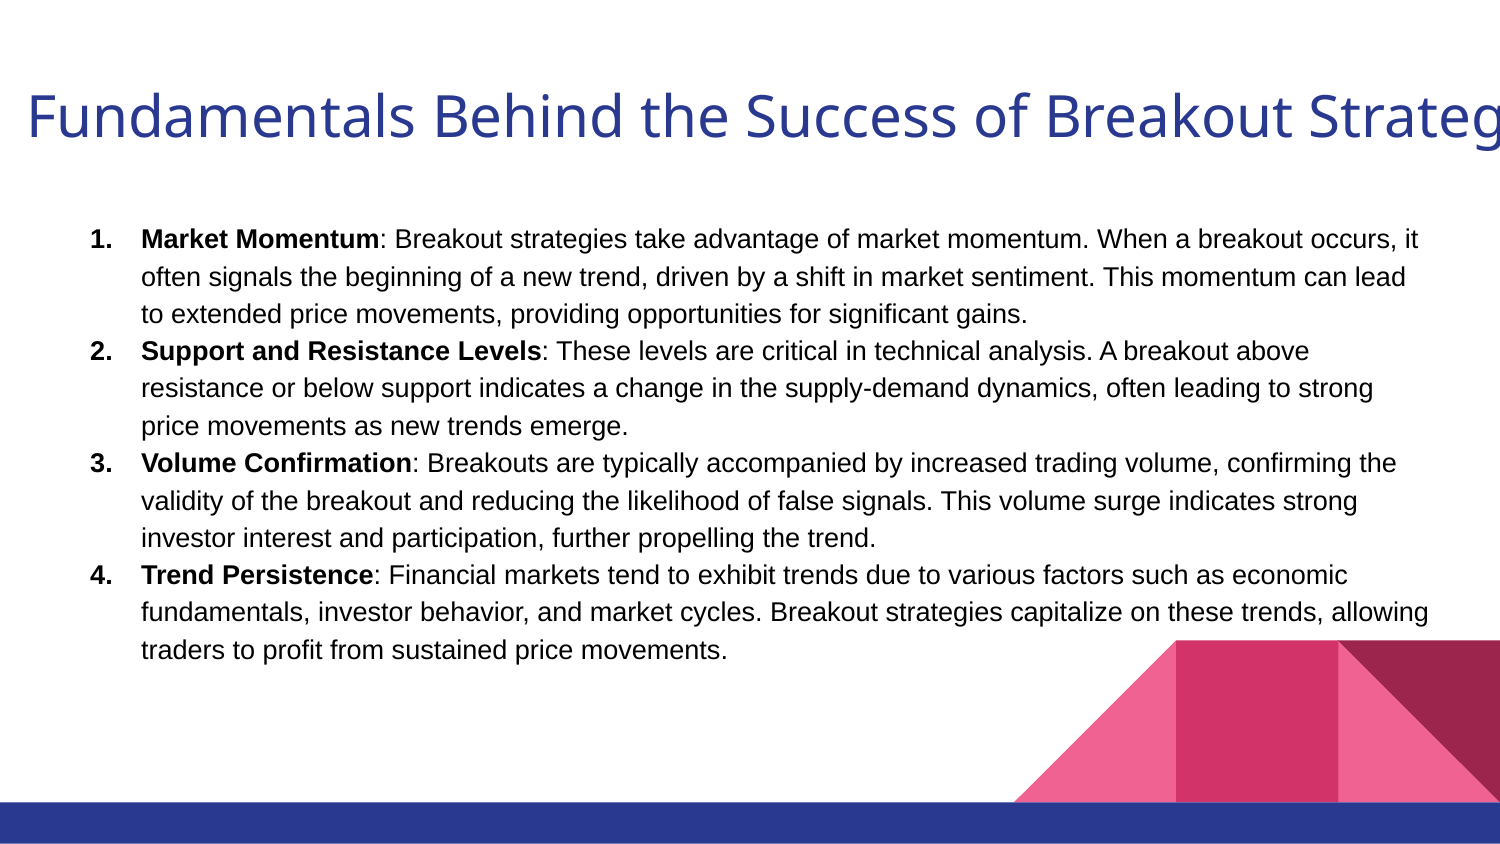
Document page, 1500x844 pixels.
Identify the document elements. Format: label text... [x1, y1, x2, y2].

list Market Momentum: Breakout strategies take advantage of market momentum. When a breakout occurs, it often signals the beginning of a new trend, driven by a shift in market sentiment. This momentum can lead to extended price movements, providing opportunities for significant gains. Support and Resistance Levels: These levels are critical in technical analysis. A breakout above resistance or below support indicates a change in the supply-demand dynamics, often leading to strong price movements as new trends emerge. Volume Confirmation: Breakouts are typically accompanied by increased trading volume, confirming the validity of the breakout and reducing the likelihood of false signals. This volume surge indicates strong investor interest and participation, further propelling the trend. Trend Persistence: Financial markets tend to exhibit trends due to various factors such as economic fundamentals, investor behavior, and market cycles. Breakout strategies capitalize on these trends, allowing traders to profit from sustained price movements. [51, 201, 1449, 750]
title Fundamentals Behind the Success of Breakout Strategies [11, 64, 1500, 164]
